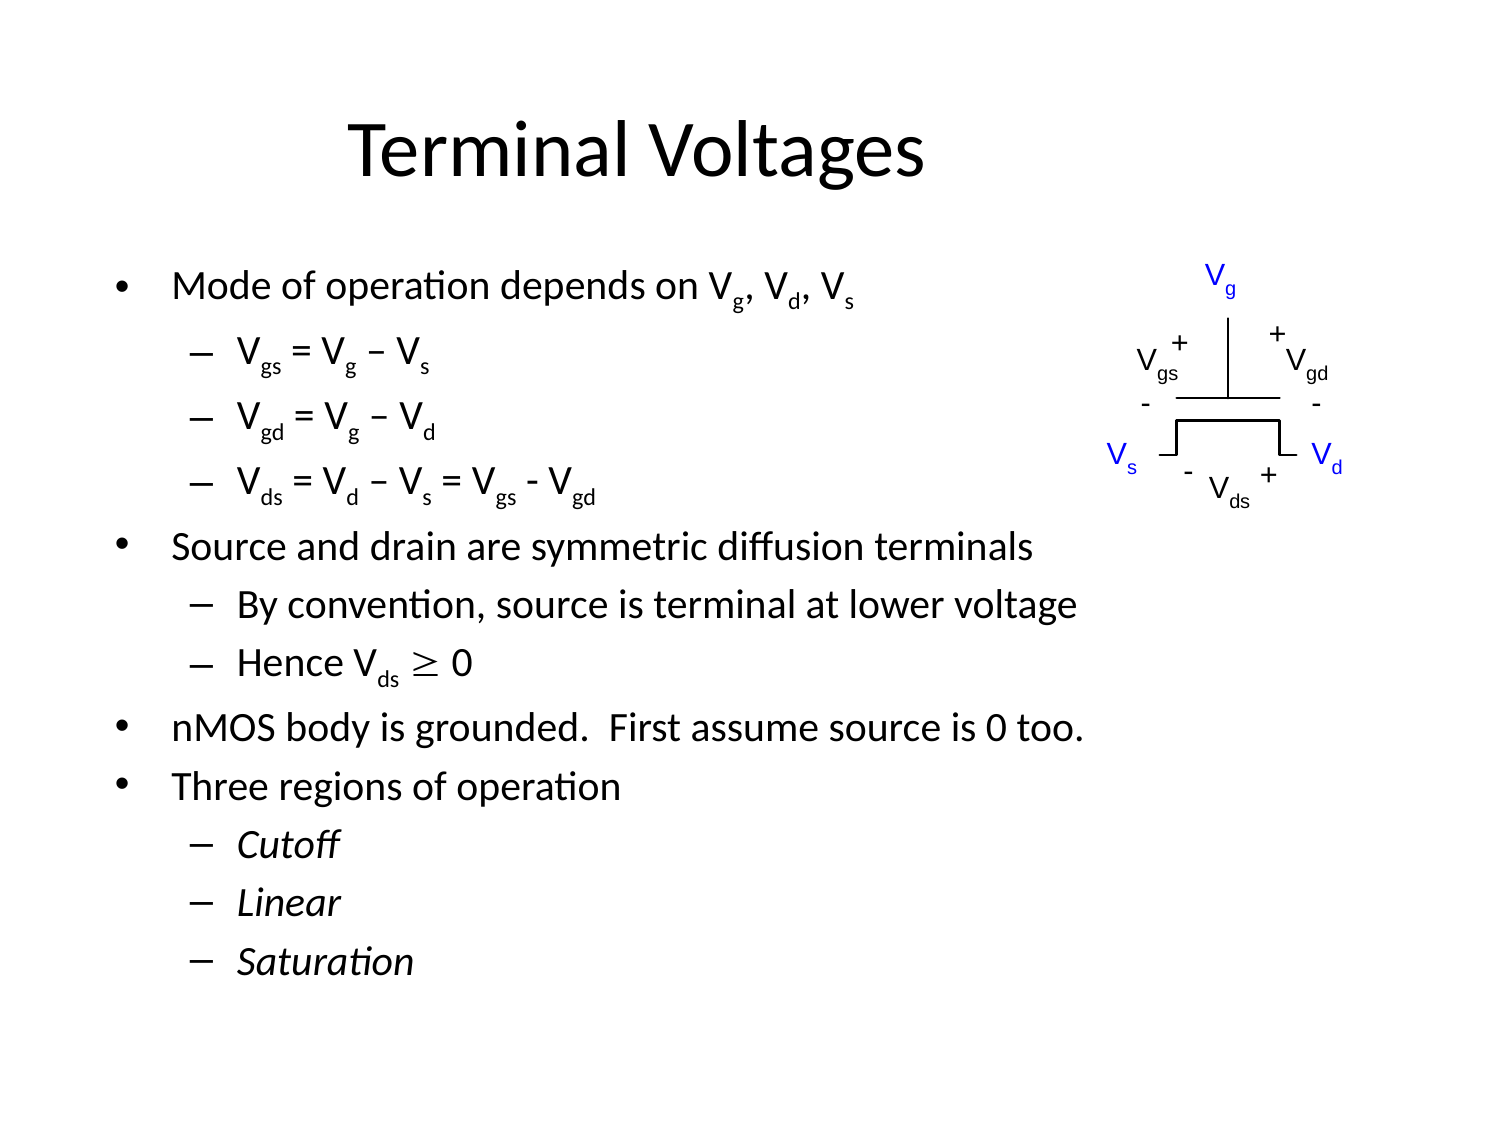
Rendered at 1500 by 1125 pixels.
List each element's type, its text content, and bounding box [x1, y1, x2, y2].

title Terminal Voltages [0, 87, 1275, 200]
list Mode of operation depends on Vg, Vd, Vs Vgs = Vg – Vs Vgd = Vg – Vd Vds = Vd – Vs = Vgs - Vgd Source and drain are symmetric diffusion terminals By convention, source is terminal at lower voltage Hence Vds  0 nMOS body is grounded. First assume source is 0 too. Three regions of operation Cutoff Linear Saturation [99, 249, 1375, 1000]
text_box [1087, 237, 1438, 528]
